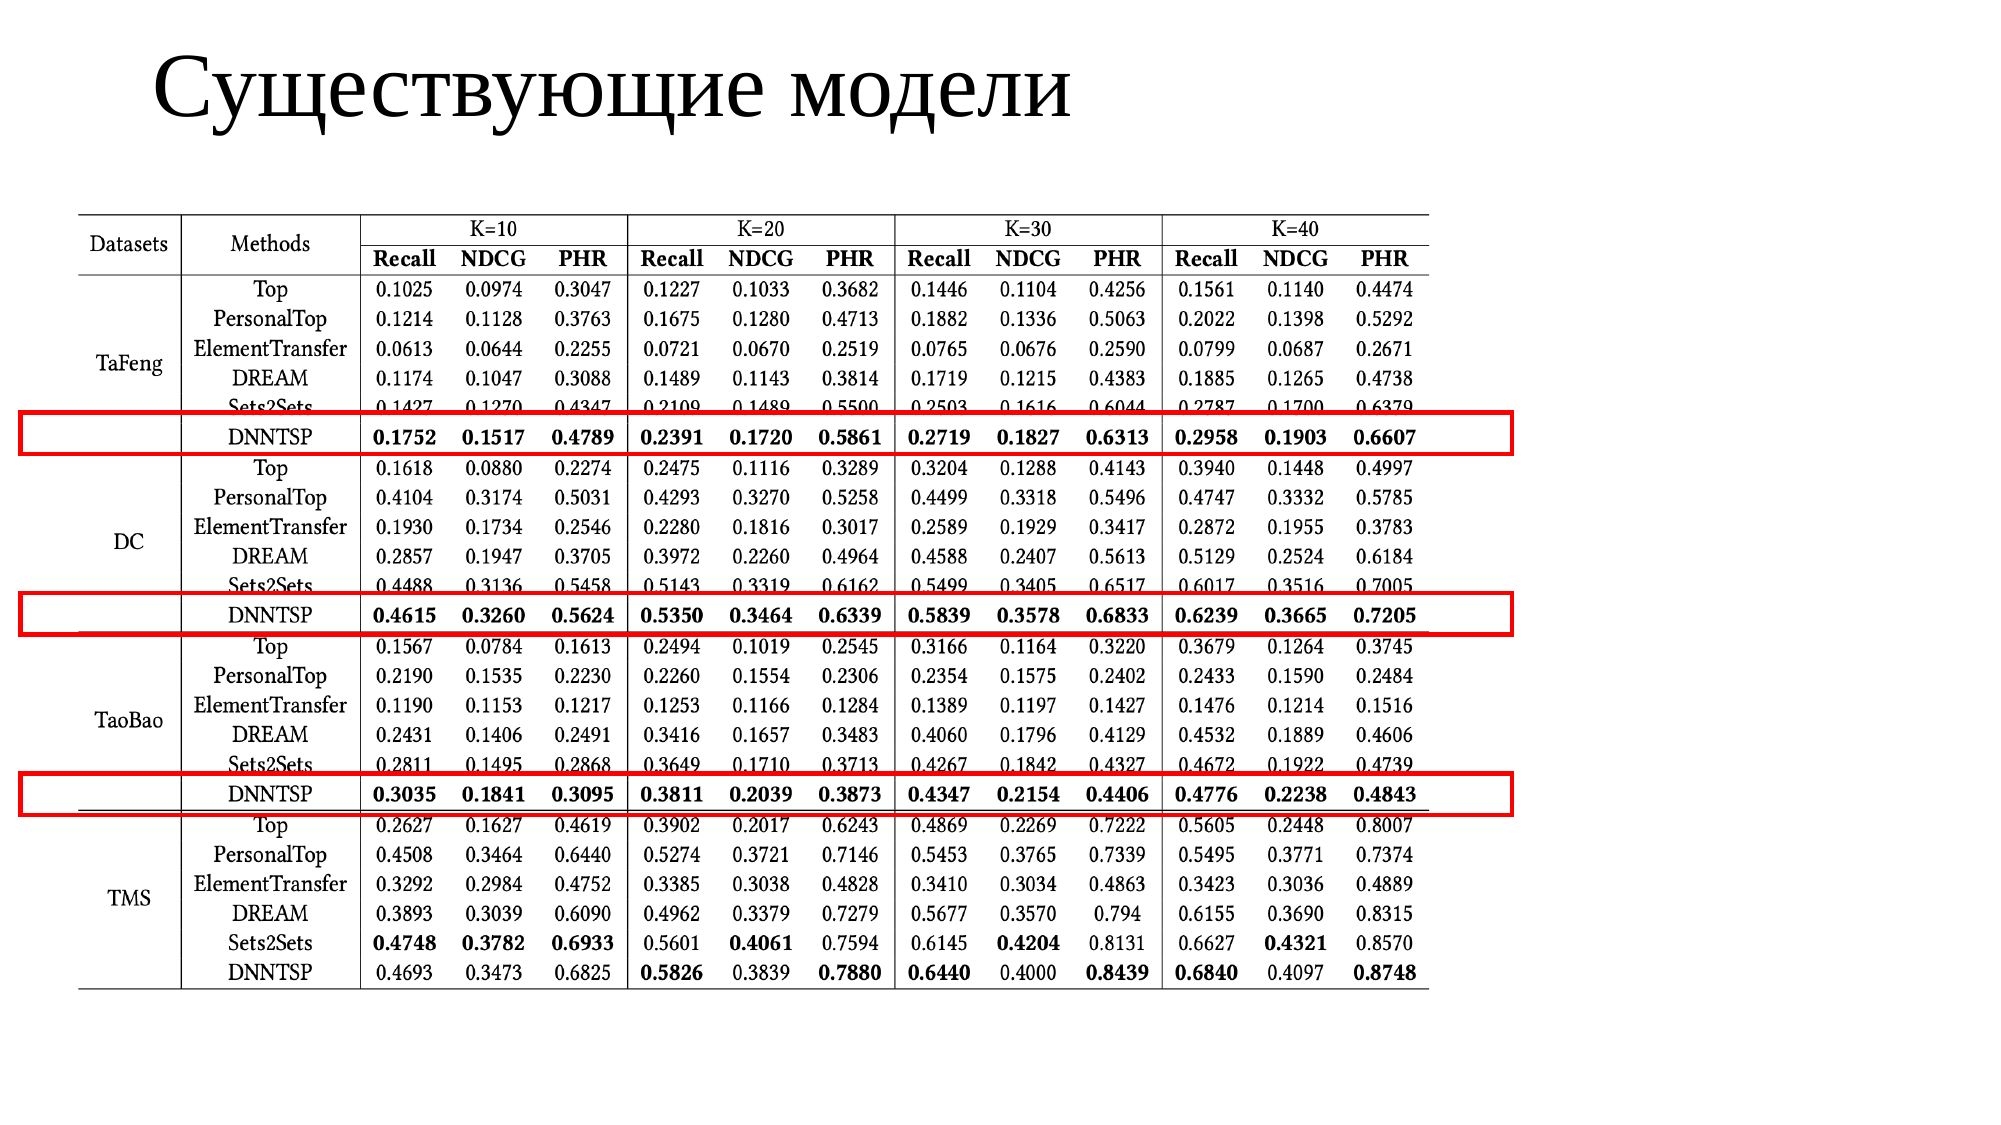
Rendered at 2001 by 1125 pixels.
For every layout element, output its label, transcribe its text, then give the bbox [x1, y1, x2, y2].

title Существующие модели [137, 0, 1863, 196]
text_box [1450, 773, 1513, 816]
text_box [20, 592, 56, 635]
text_box [20, 773, 56, 816]
text_box [1450, 592, 1513, 635]
text_box [1450, 412, 1513, 455]
picture [56, 195, 1450, 1007]
text_box [20, 412, 56, 455]
